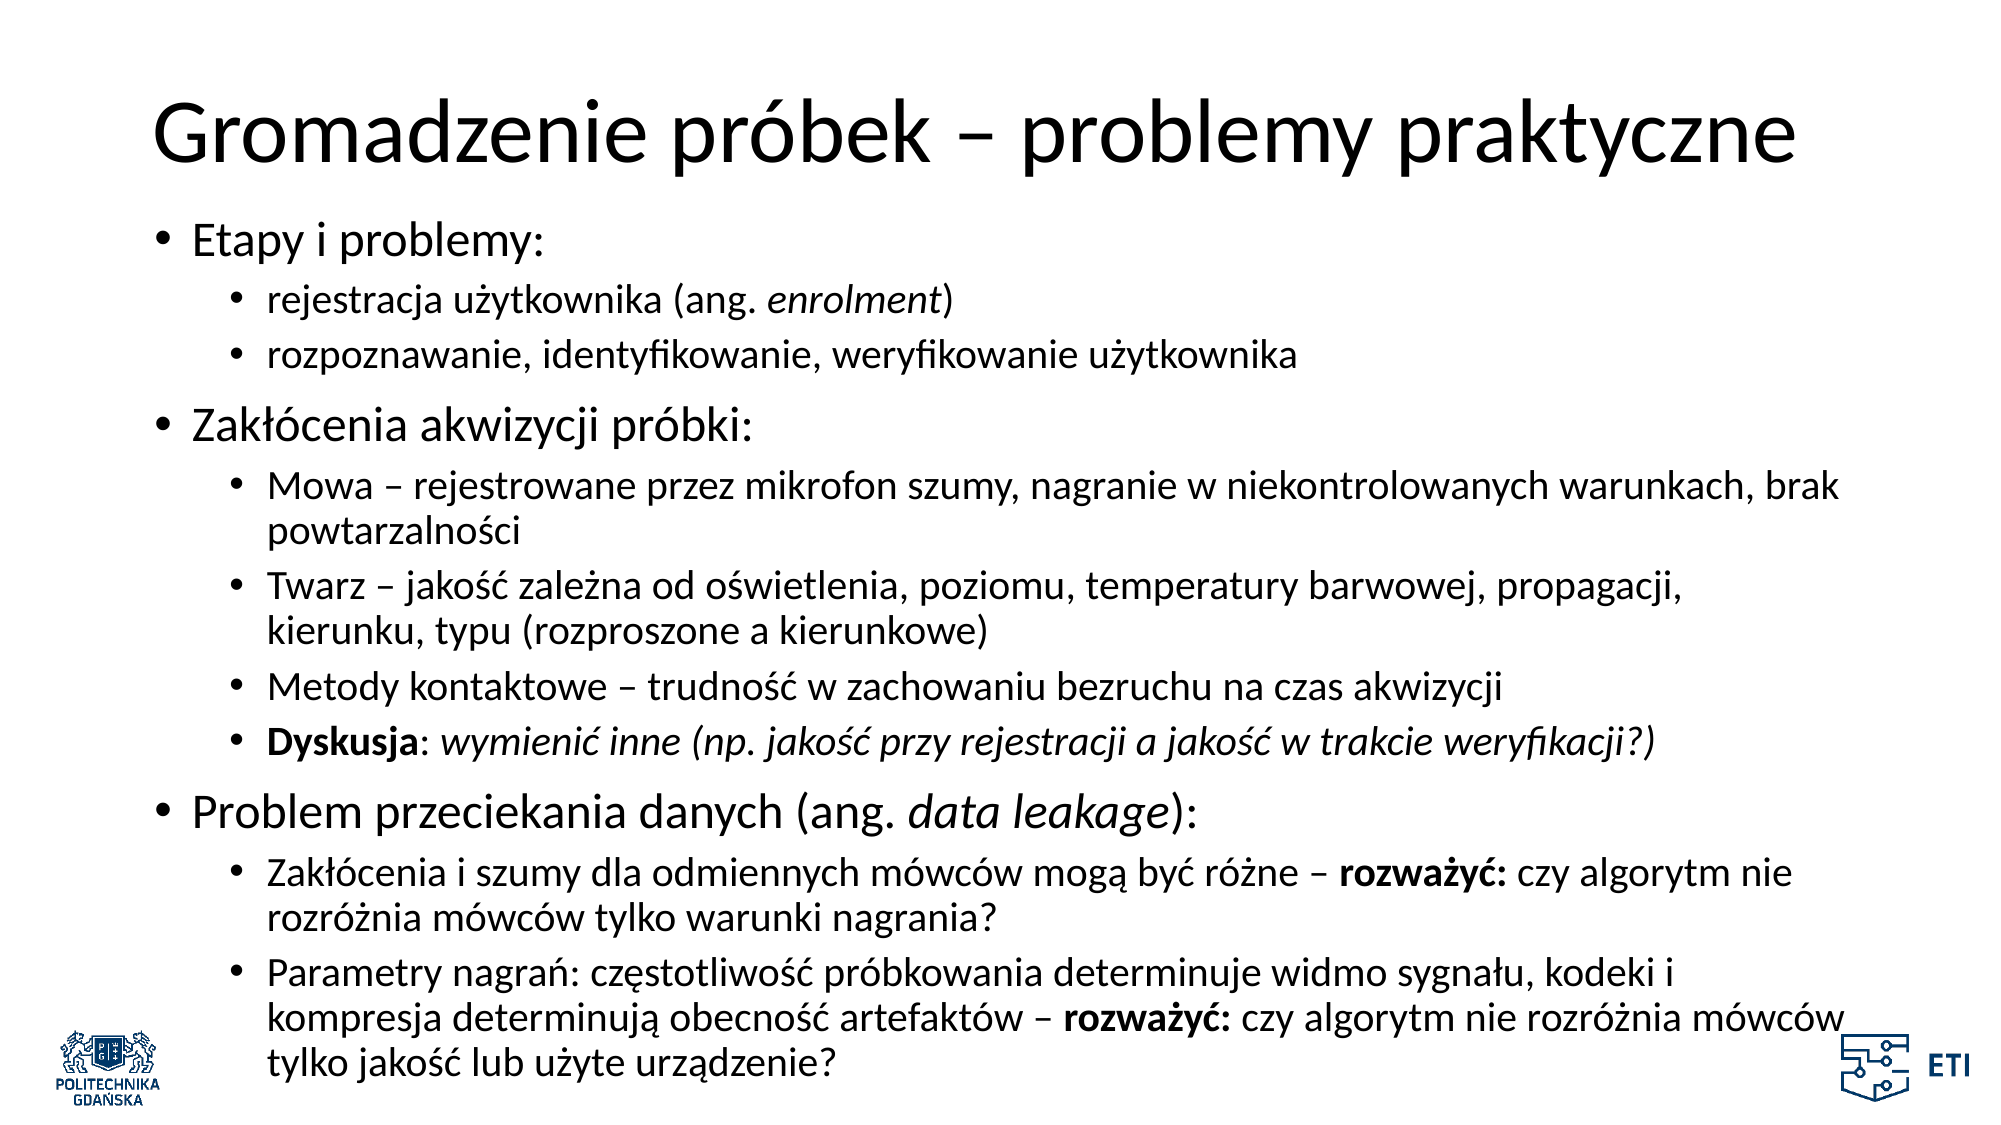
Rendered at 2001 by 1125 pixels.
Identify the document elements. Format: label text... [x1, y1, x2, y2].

title Gromadzenie próbek – problemy praktyczne [137, 59, 1863, 206]
list Etapy i problemy: rejestracja użytkownika (ang. enrolment) rozpoznawanie, identyfikowanie, weryfikowanie użytkownika Zakłócenia akwizycji próbki: Mowa – rejestrowane przez mikrofon szumy, nagranie w niekontrolowanych warunkach, brak powtarzalności Twarz – jakość zależna od oświetlenia, poziomu, temperatury barwowej, propagacji, kierunku, typu (rozproszone a kierunkowe) Metody kontaktowe – trudność w zachowaniu bezruchu na czas akwizycji Dyskusja: wymienić inne (np. jakość przy rejestracji a jakość w trakcie weryfikacji?) Problem przeciekania danych (ang. data leakage): Zakłócenia i szumy dla odmiennych mówców mogą być różne – rozważyć: czy algorytm nie rozróżnia mówców tylko warunki nagrania? Parametry nagrań: częstotliwość próbkowania determinuje widmo sygnału, kodeki i kompresja determinują obecność artefaktów – rozważyć: czy algorytm nie rozróżnia mówców tylko jakość lub użyte urządzenie? [139, 205, 1865, 1125]
picture [28, 1011, 139, 1125]
picture [1865, 1034, 1969, 1102]
